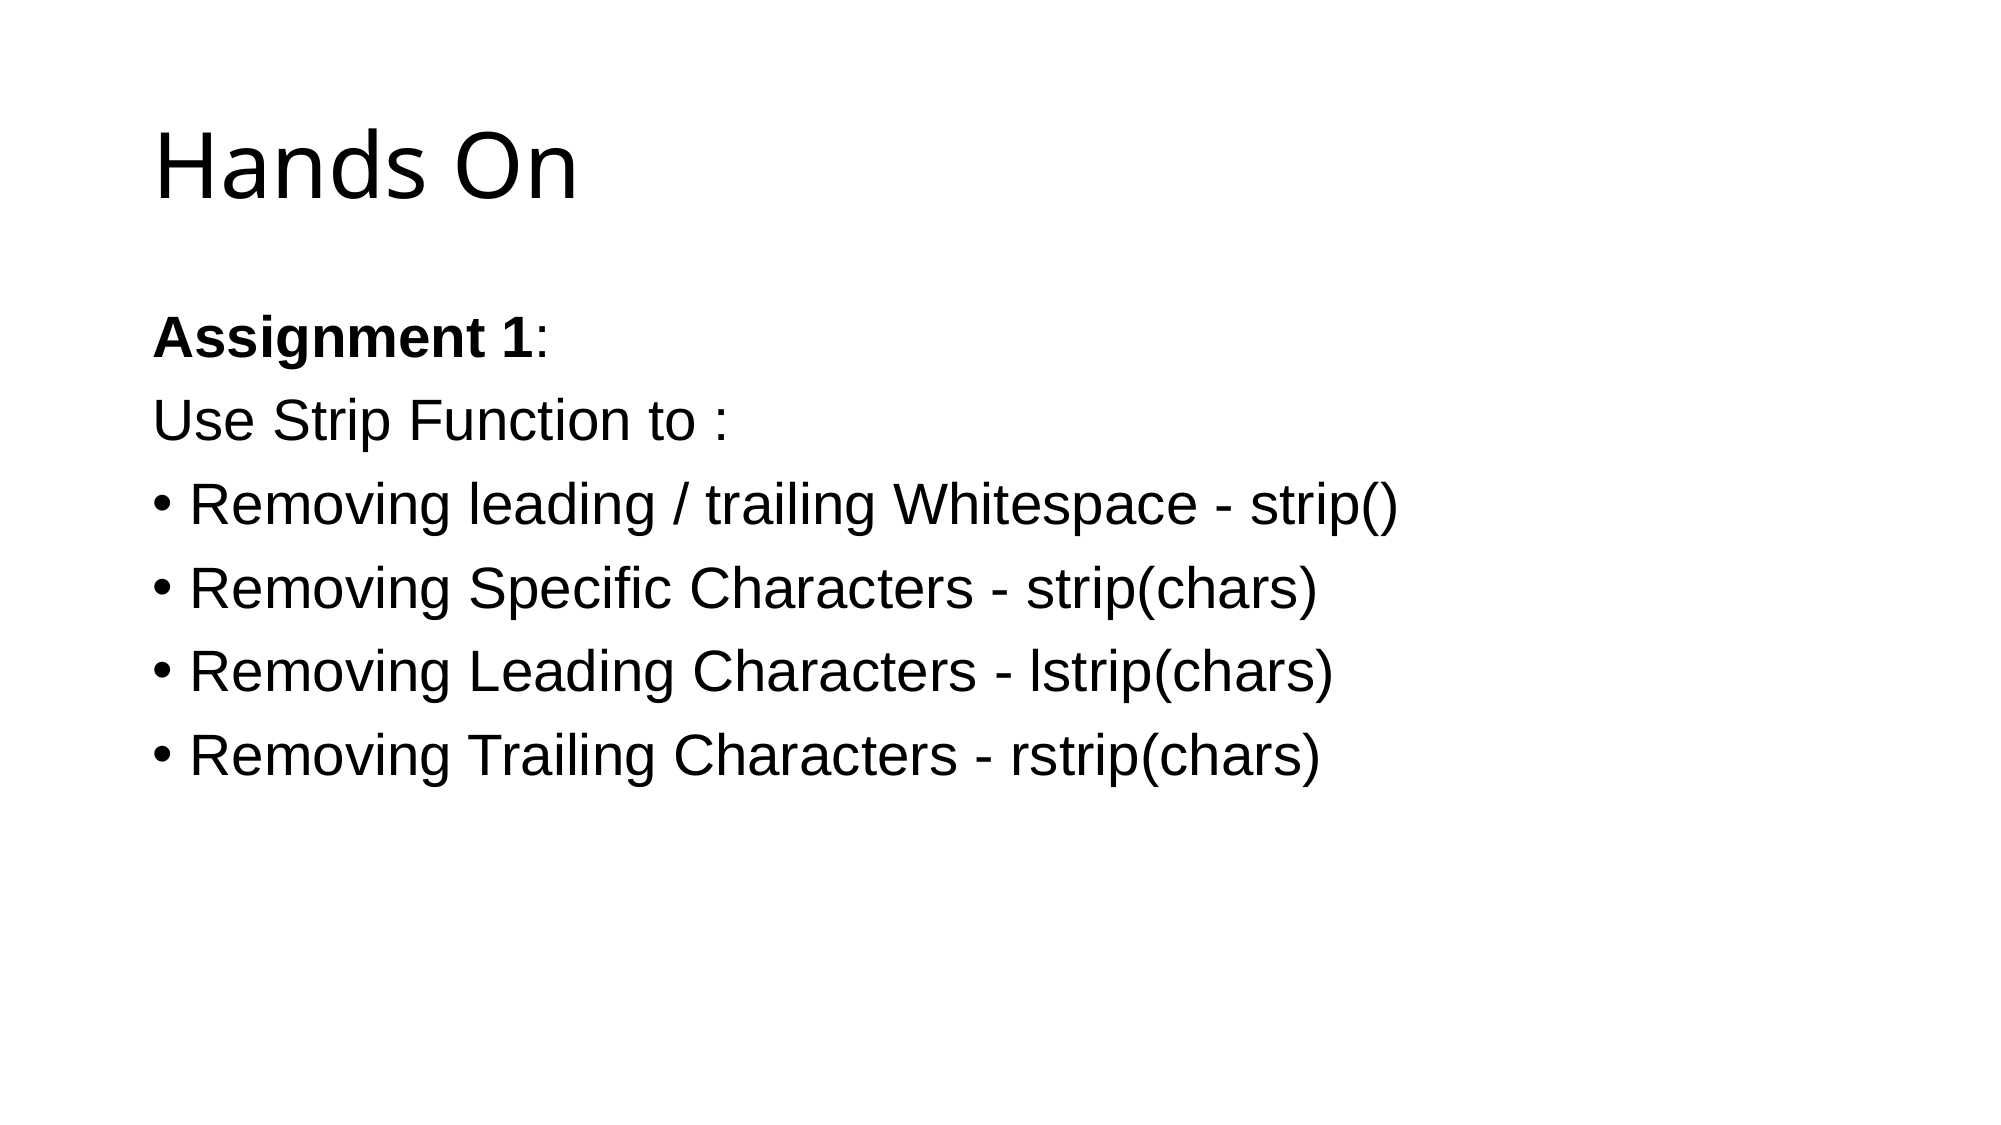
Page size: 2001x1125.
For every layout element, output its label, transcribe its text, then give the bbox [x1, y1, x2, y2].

list Assignment 1: Use Strip Function to : Removing leading / trailing Whitespace - strip() Removing Specific Characters - strip(chars) Removing Leading Characters - lstrip(chars) Removing Trailing Characters - rstrip(chars) [137, 299, 1863, 1014]
title Hands On [137, 59, 1863, 278]
